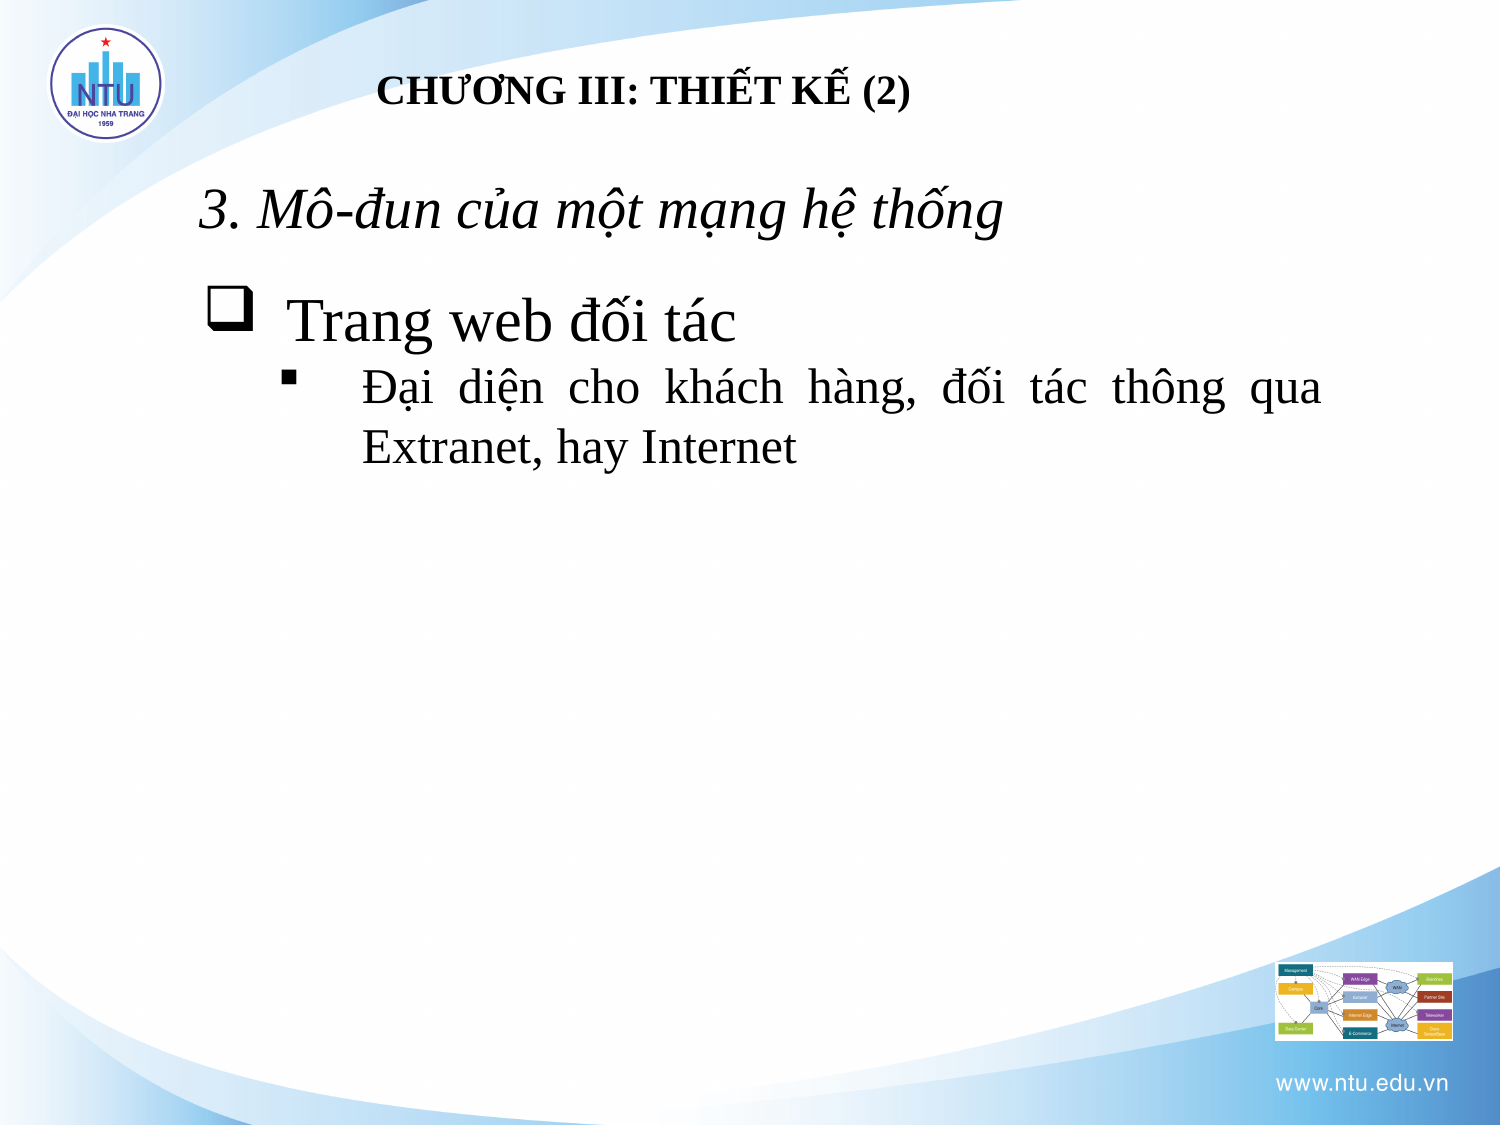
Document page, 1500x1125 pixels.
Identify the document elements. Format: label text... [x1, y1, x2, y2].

title CHƯƠNG III: THIẾT KẾ (2) [187, 37, 1100, 138]
picture [0, 0, 1500, 1125]
text_box 3. Mô-đun của một mạng hệ thống [184, 162, 1472, 248]
text_box Trang web đối tác Đại diện cho khách hàng, đối tác thông qua Extranet, hay Internet [187, 271, 1338, 482]
